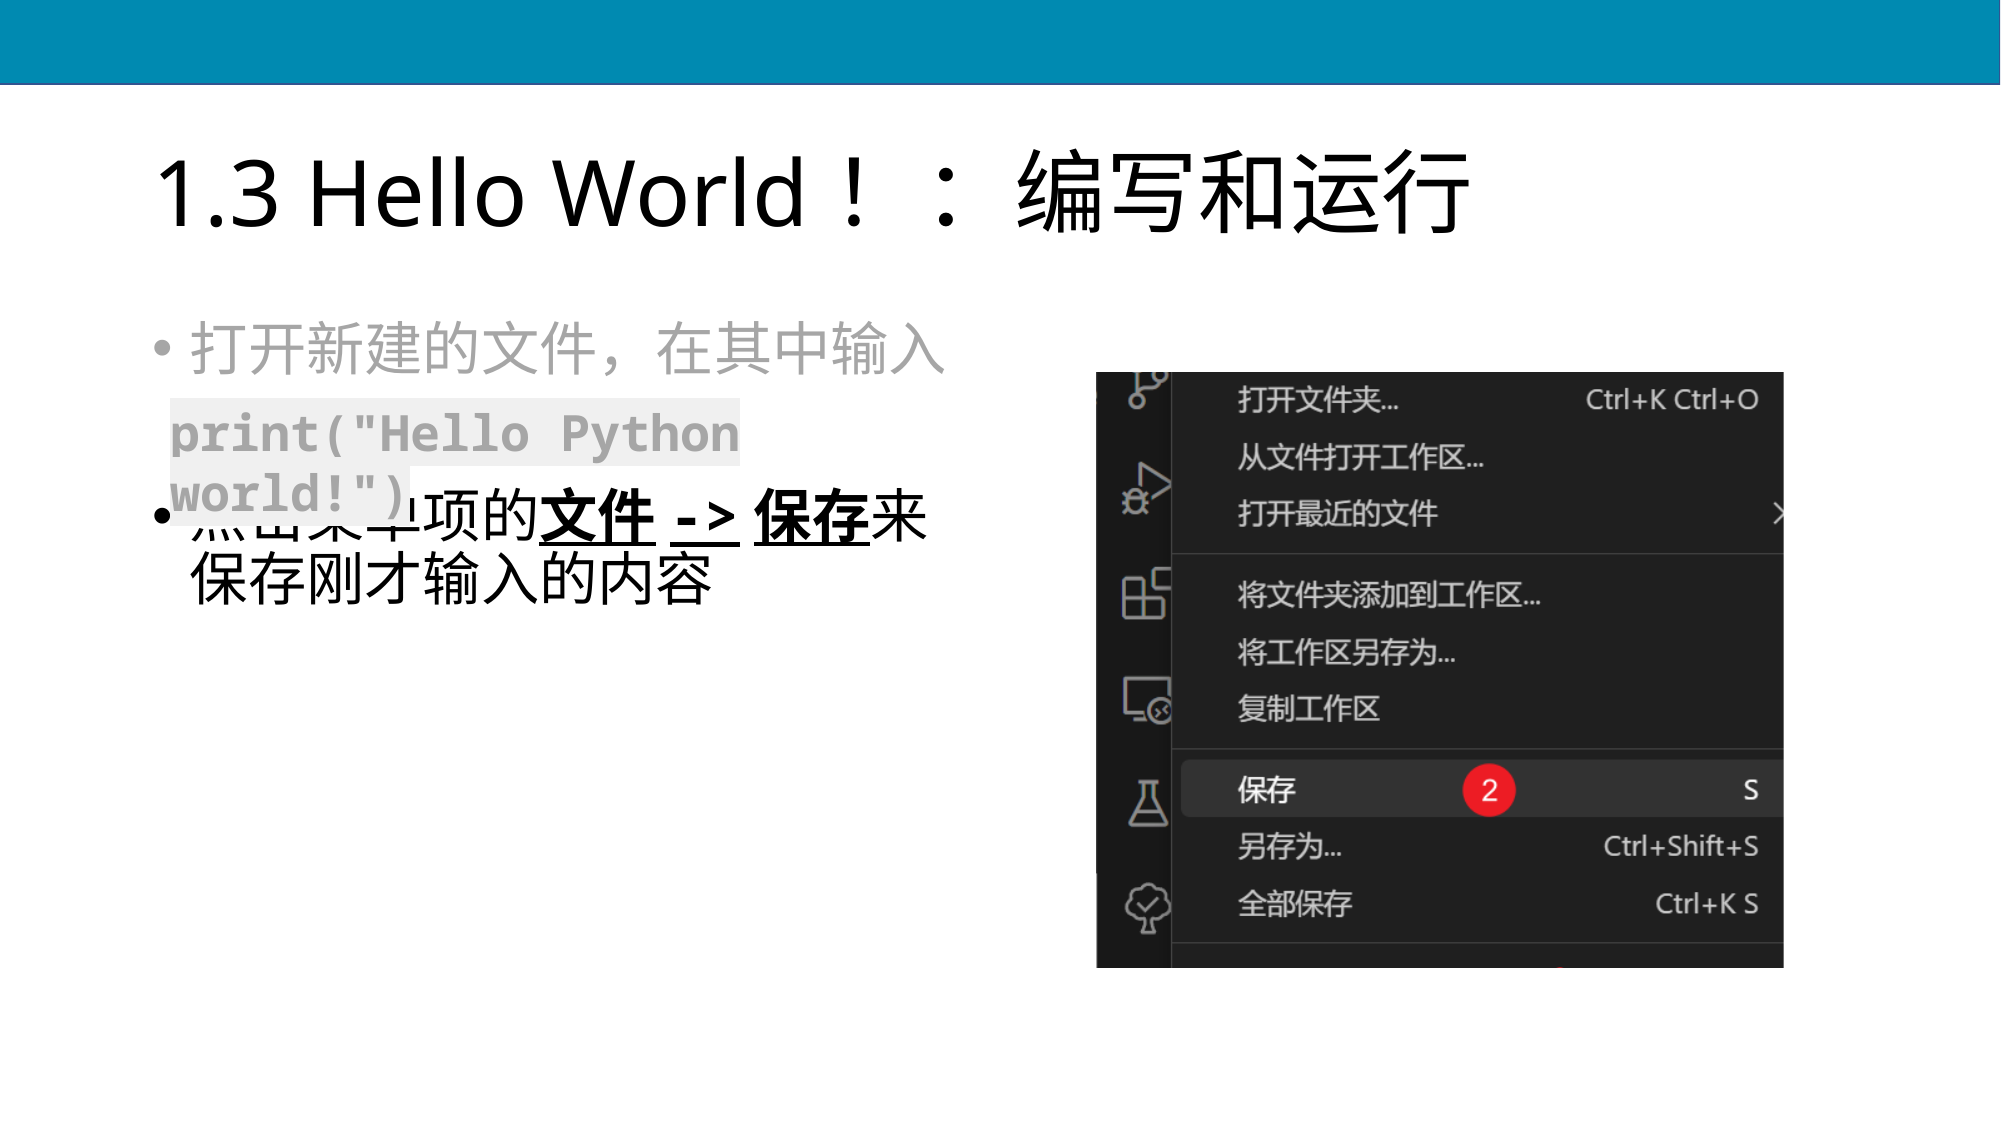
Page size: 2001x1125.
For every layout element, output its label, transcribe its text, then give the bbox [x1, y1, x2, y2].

text_box print("Hello Python world!") [155, 393, 970, 529]
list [1095, 372, 1784, 968]
list 打开新建的文件，在其中输入 点击菜单项的文件->保存来保存刚才输入的内容 [137, 312, 988, 1027]
title 1.3 Hello World！：编写和运行 [137, 113, 1863, 280]
